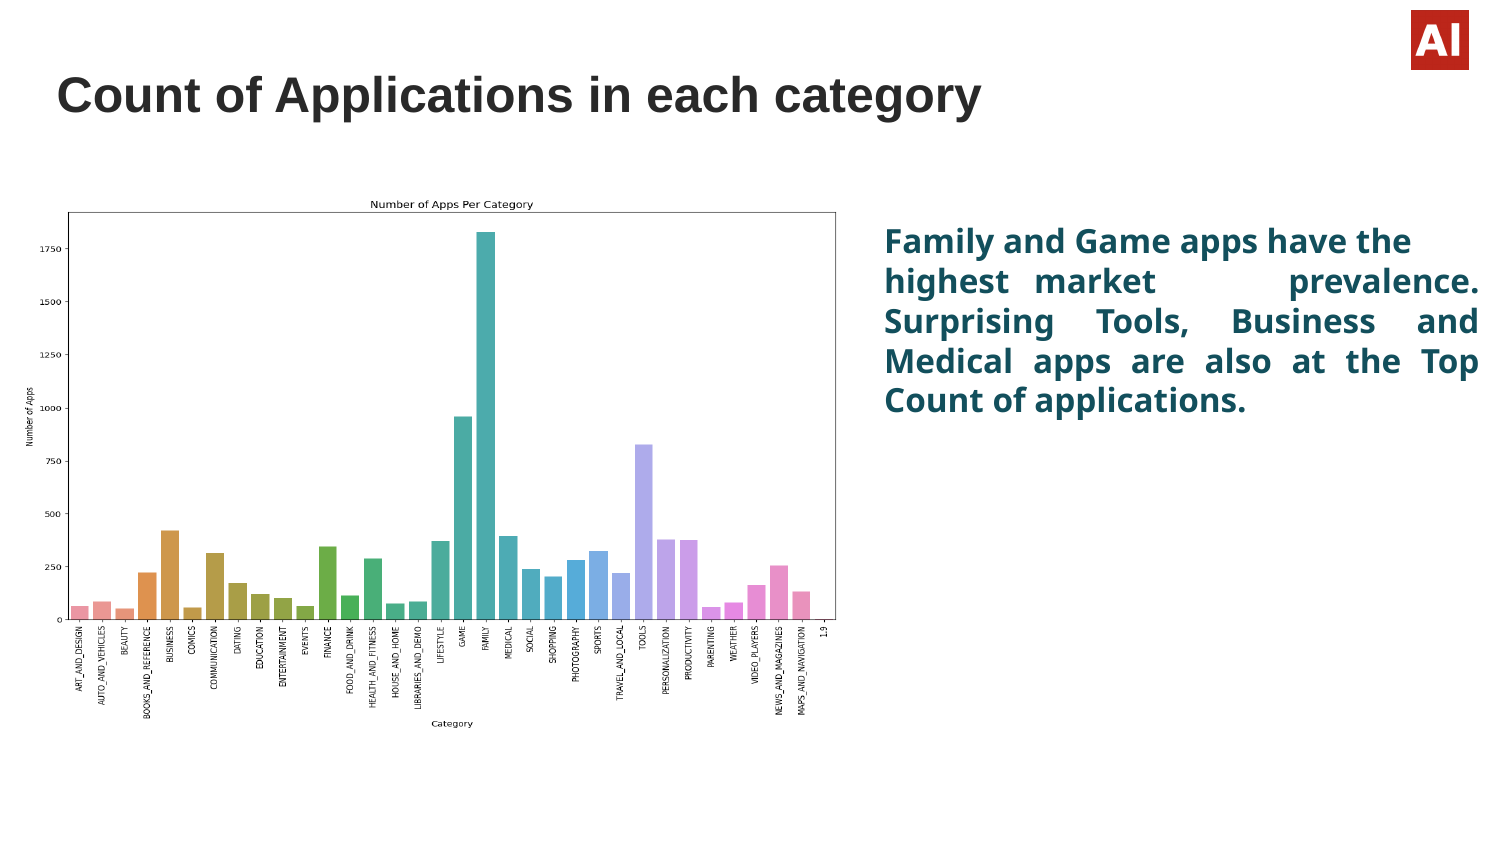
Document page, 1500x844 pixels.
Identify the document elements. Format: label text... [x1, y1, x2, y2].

text_box Count of Applications in each category [41, 55, 1136, 166]
text_box Family and Game apps have the highest market prevalence. Surprising Tools, Business and Medical apps are also at the Top Count of applications. [884, 217, 1481, 420]
picture [1411, 10, 1469, 70]
picture [19, 194, 841, 734]
